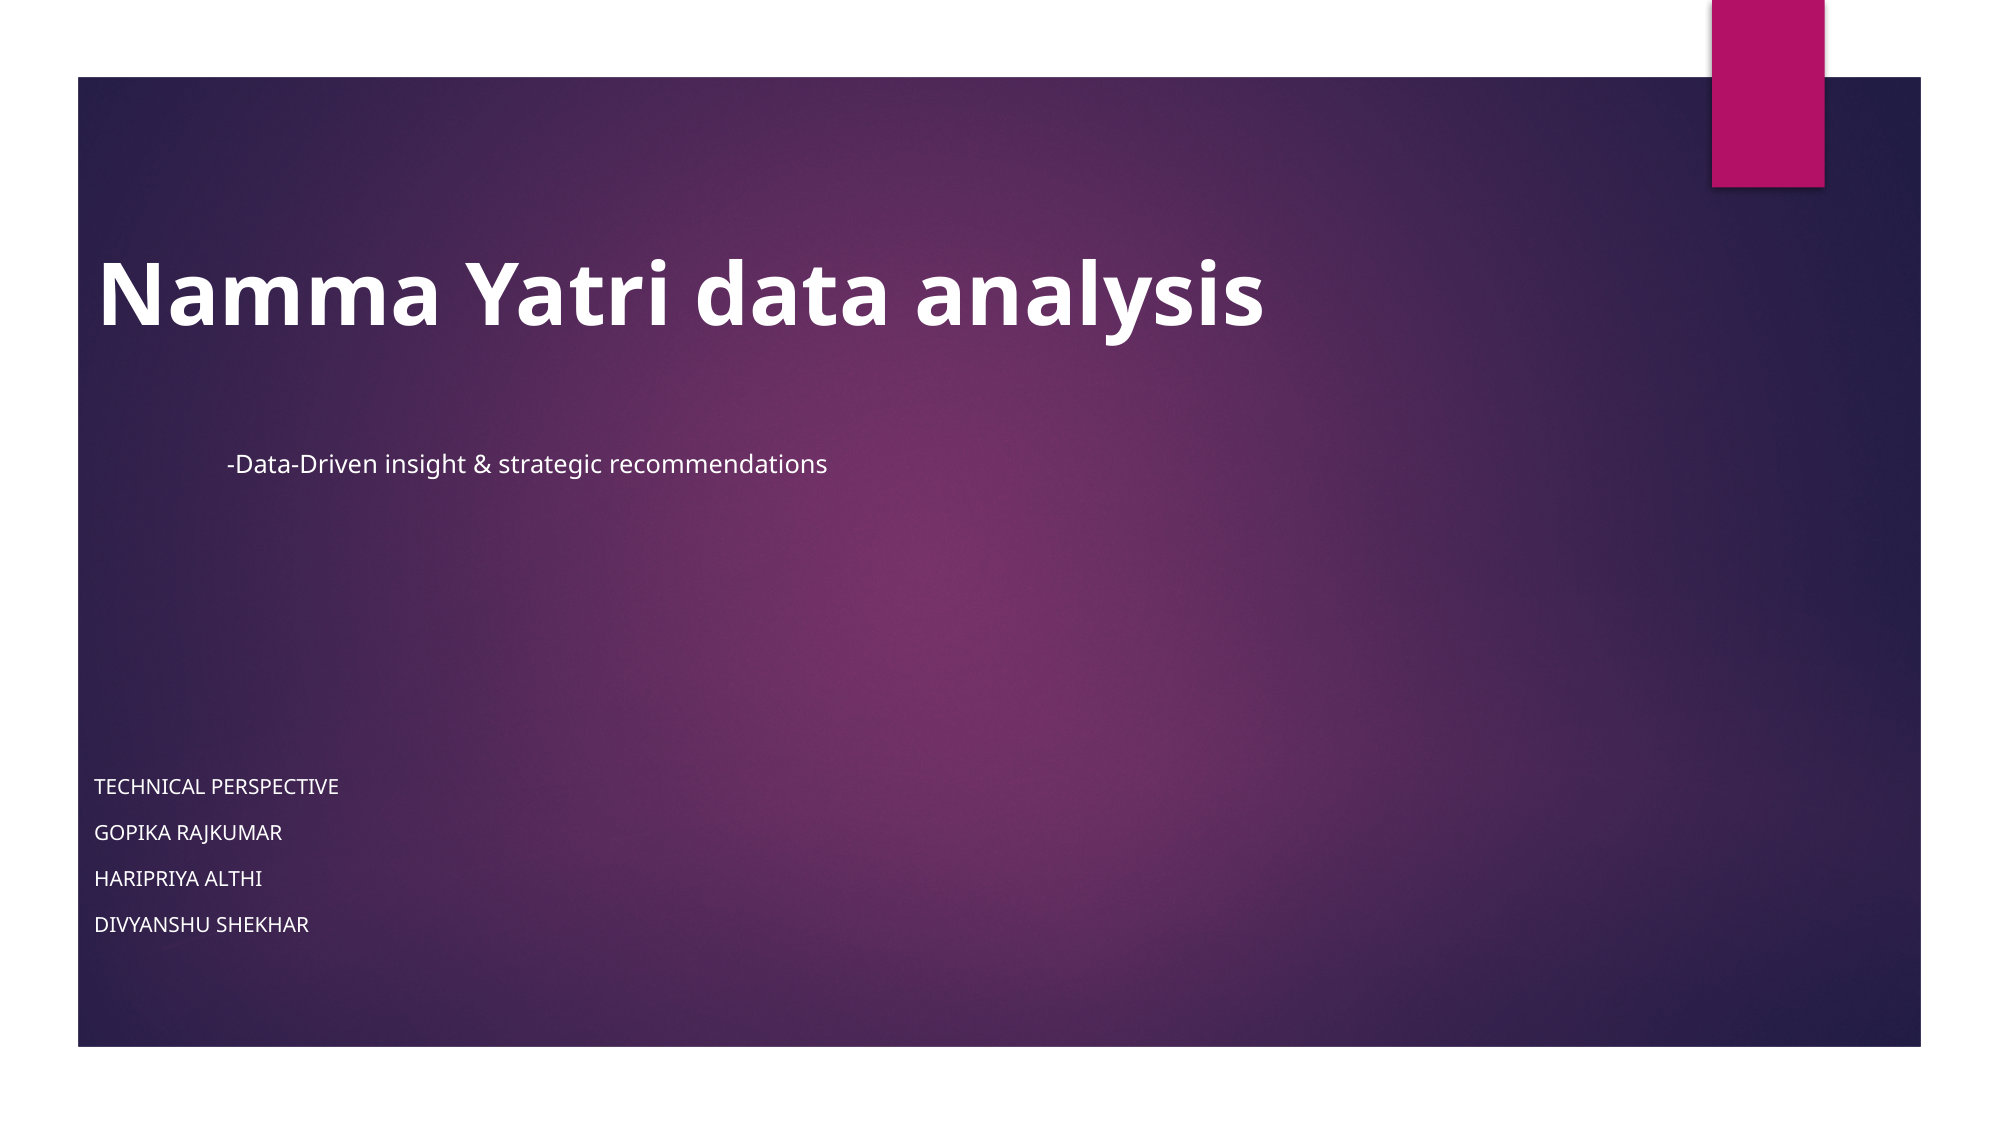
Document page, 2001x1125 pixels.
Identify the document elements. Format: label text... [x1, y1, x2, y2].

subtitle Technical perspective Gopika Rajkumar Haripriya althi Divyanshu Shekhar [79, 766, 1108, 935]
title Namma Yatri data analysis -Data-Driven insight & strategic recommendations [81, 81, 1300, 507]
